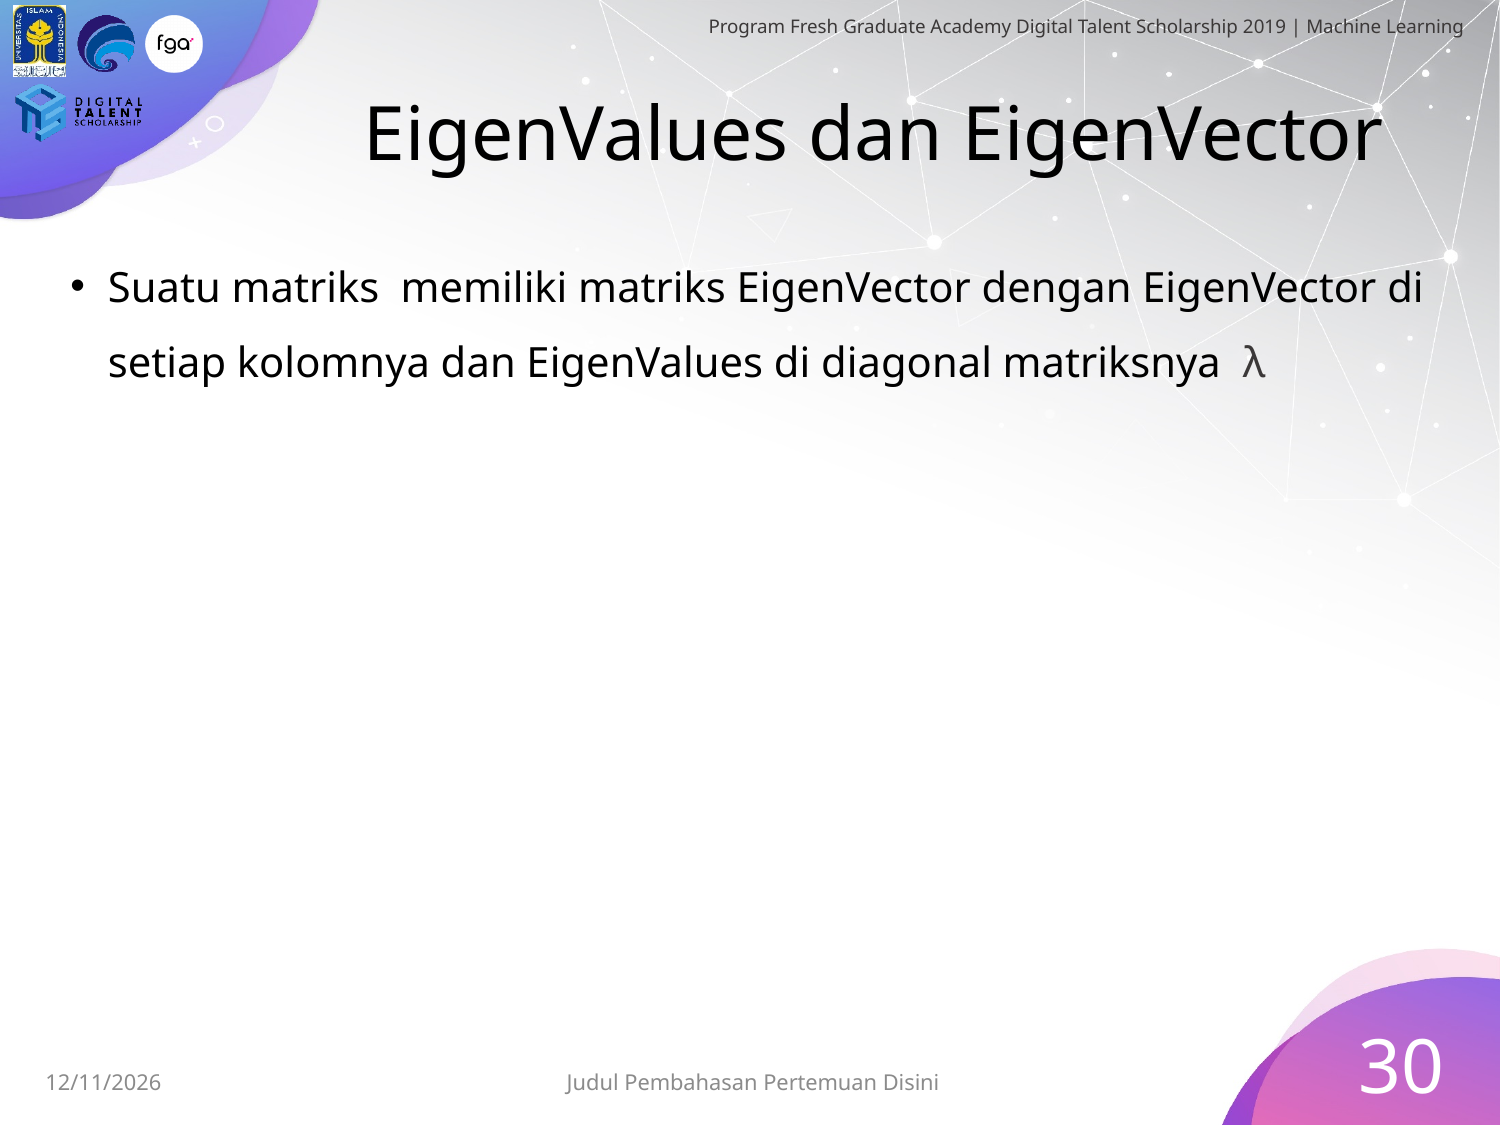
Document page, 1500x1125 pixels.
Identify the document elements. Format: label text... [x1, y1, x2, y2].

title EigenValues dan EigenVector [271, 66, 1477, 207]
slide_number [30, 1053, 272, 1114]
slide_number 30 [1327, 1025, 1477, 1115]
footer Judul Pembahasan Pertemuan Disini [386, 1053, 1121, 1114]
picture [0, 0, 1500, 1125]
